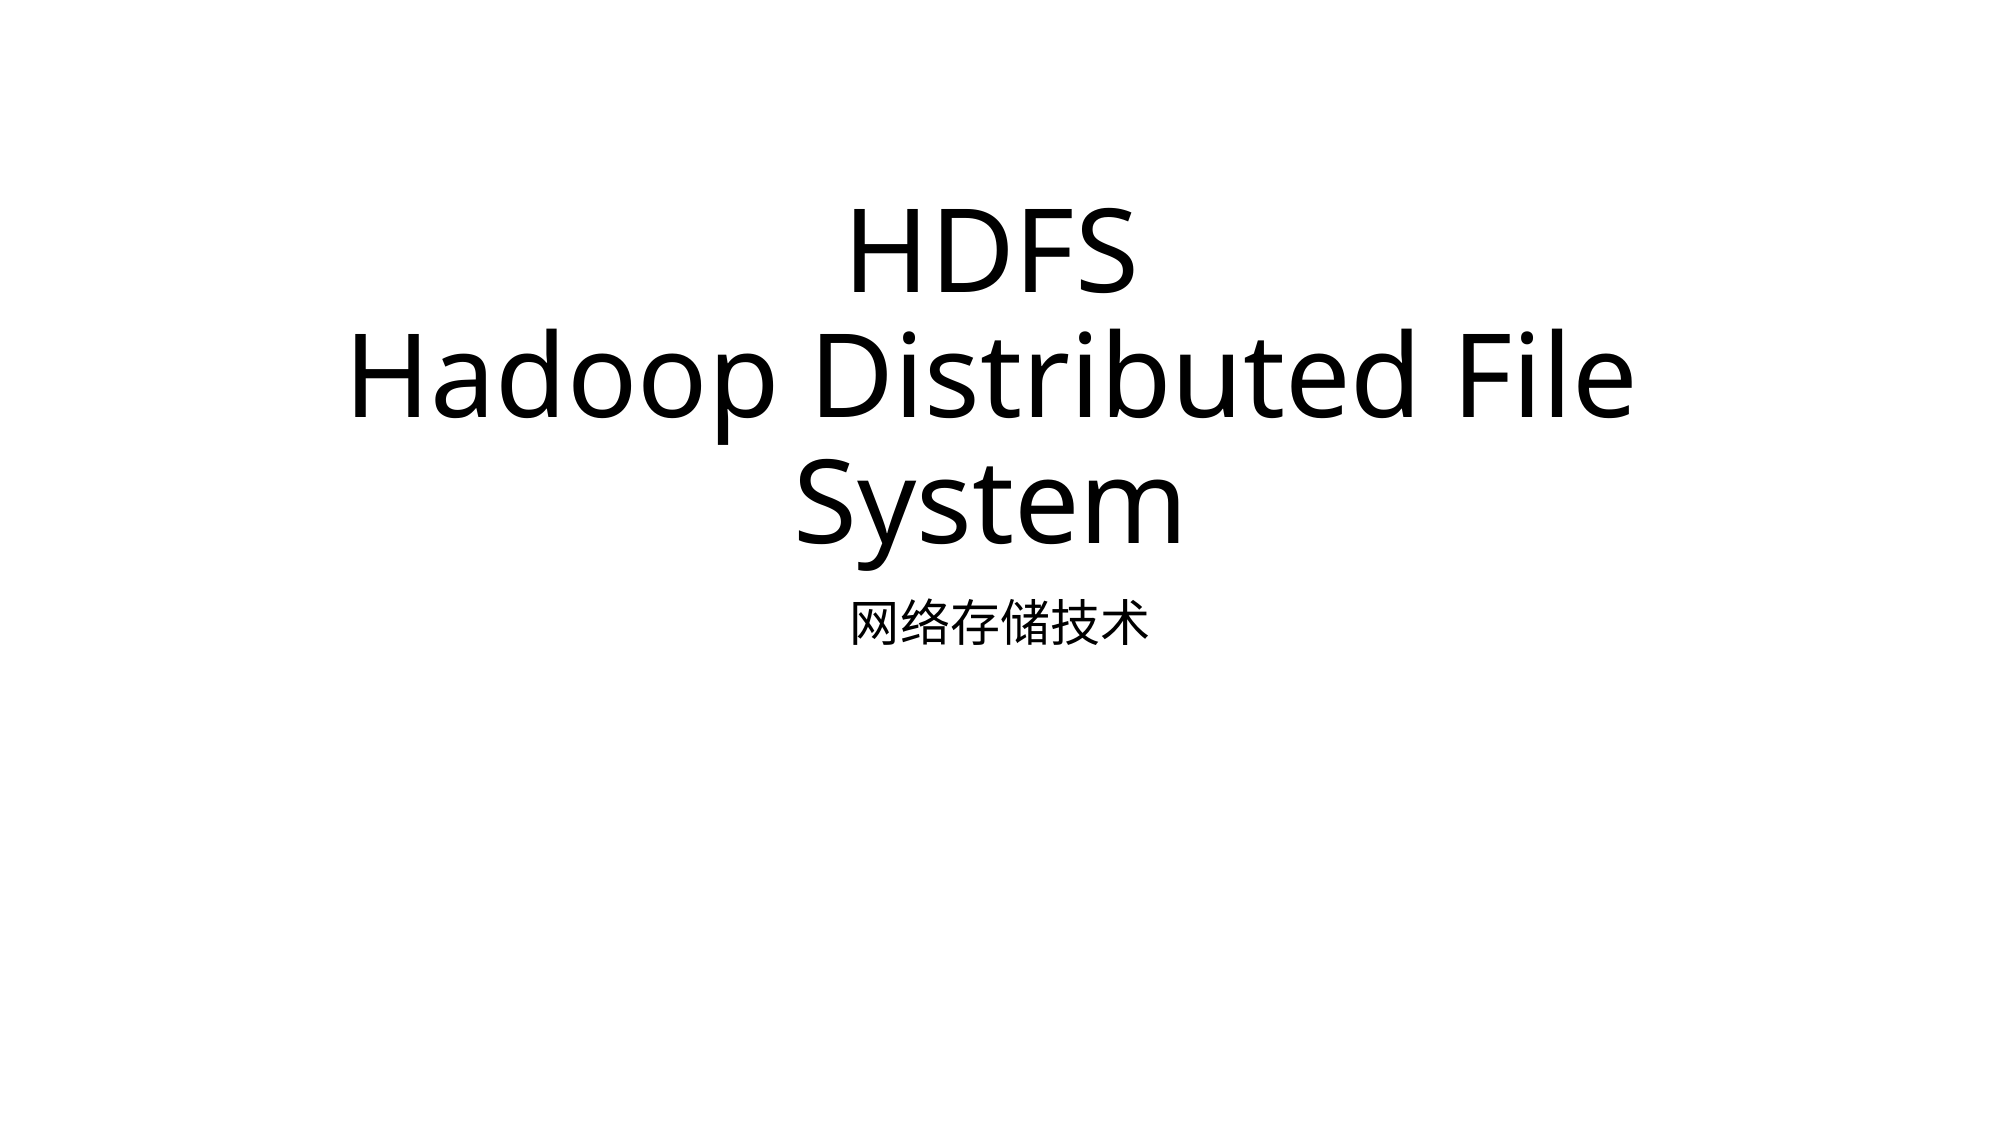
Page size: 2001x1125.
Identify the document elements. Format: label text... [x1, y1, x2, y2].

subtitle 网络存储技术 [249, 590, 1750, 863]
title HDFS Hadoop Distributed File System [174, 184, 1809, 576]
